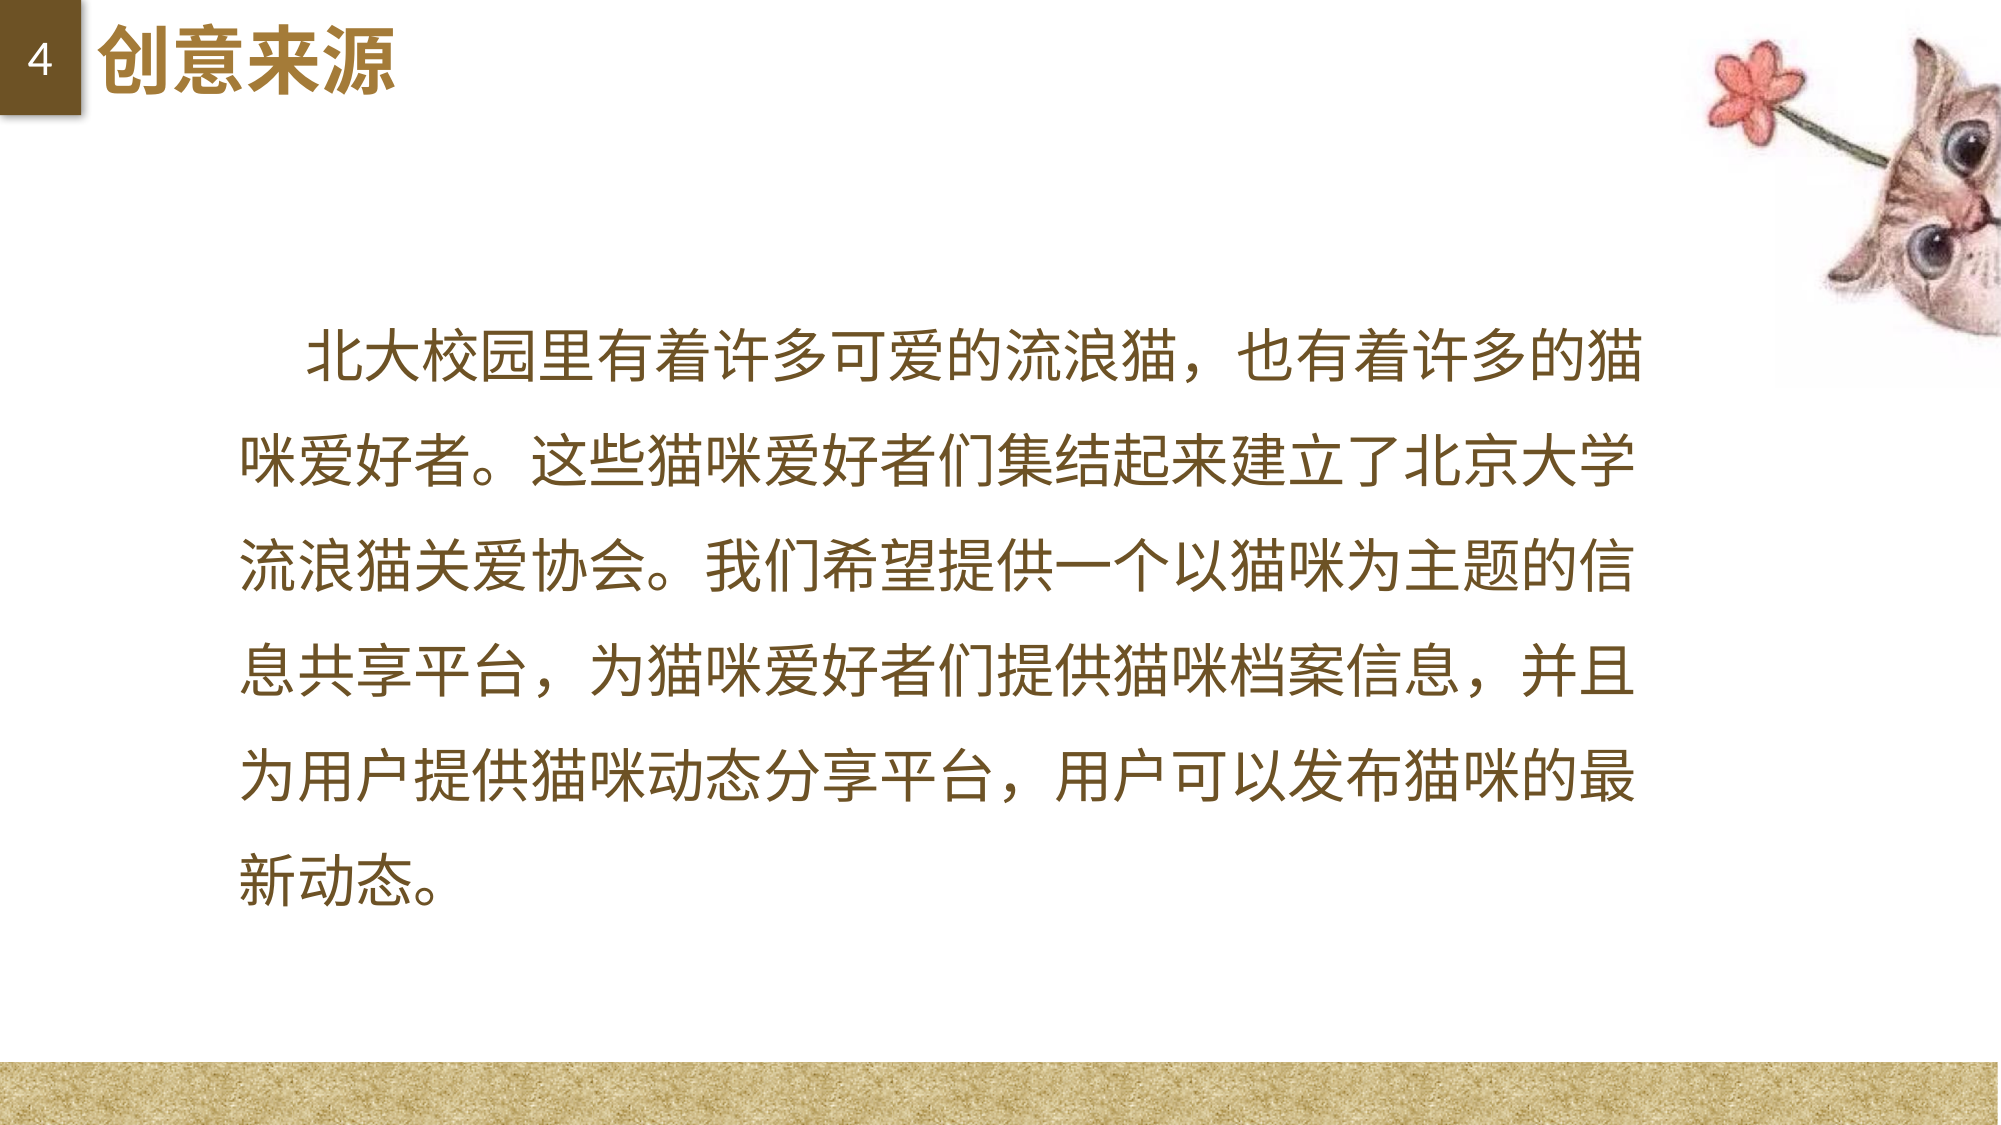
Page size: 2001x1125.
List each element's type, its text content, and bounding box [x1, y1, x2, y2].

text_box 北大校园里有着许多可爱的流浪猫，也有着许多的猫咪爱好者。这些猫咪爱好者们集结起来建立了北京大学流浪猫关爱协会。我们希望提供一个以猫咪为主题的信息共享平台，为猫咪爱好者们提供猫咪档案信息，并且为用户提供猫咪动态分享平台，用户可以发布猫咪的最新动态。 [224, 276, 1700, 921]
text_box [0, 1062, 1998, 1125]
text_box [0, 0, 82, 116]
title 创意来源 [81, 0, 773, 143]
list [1663, 0, 2000, 388]
